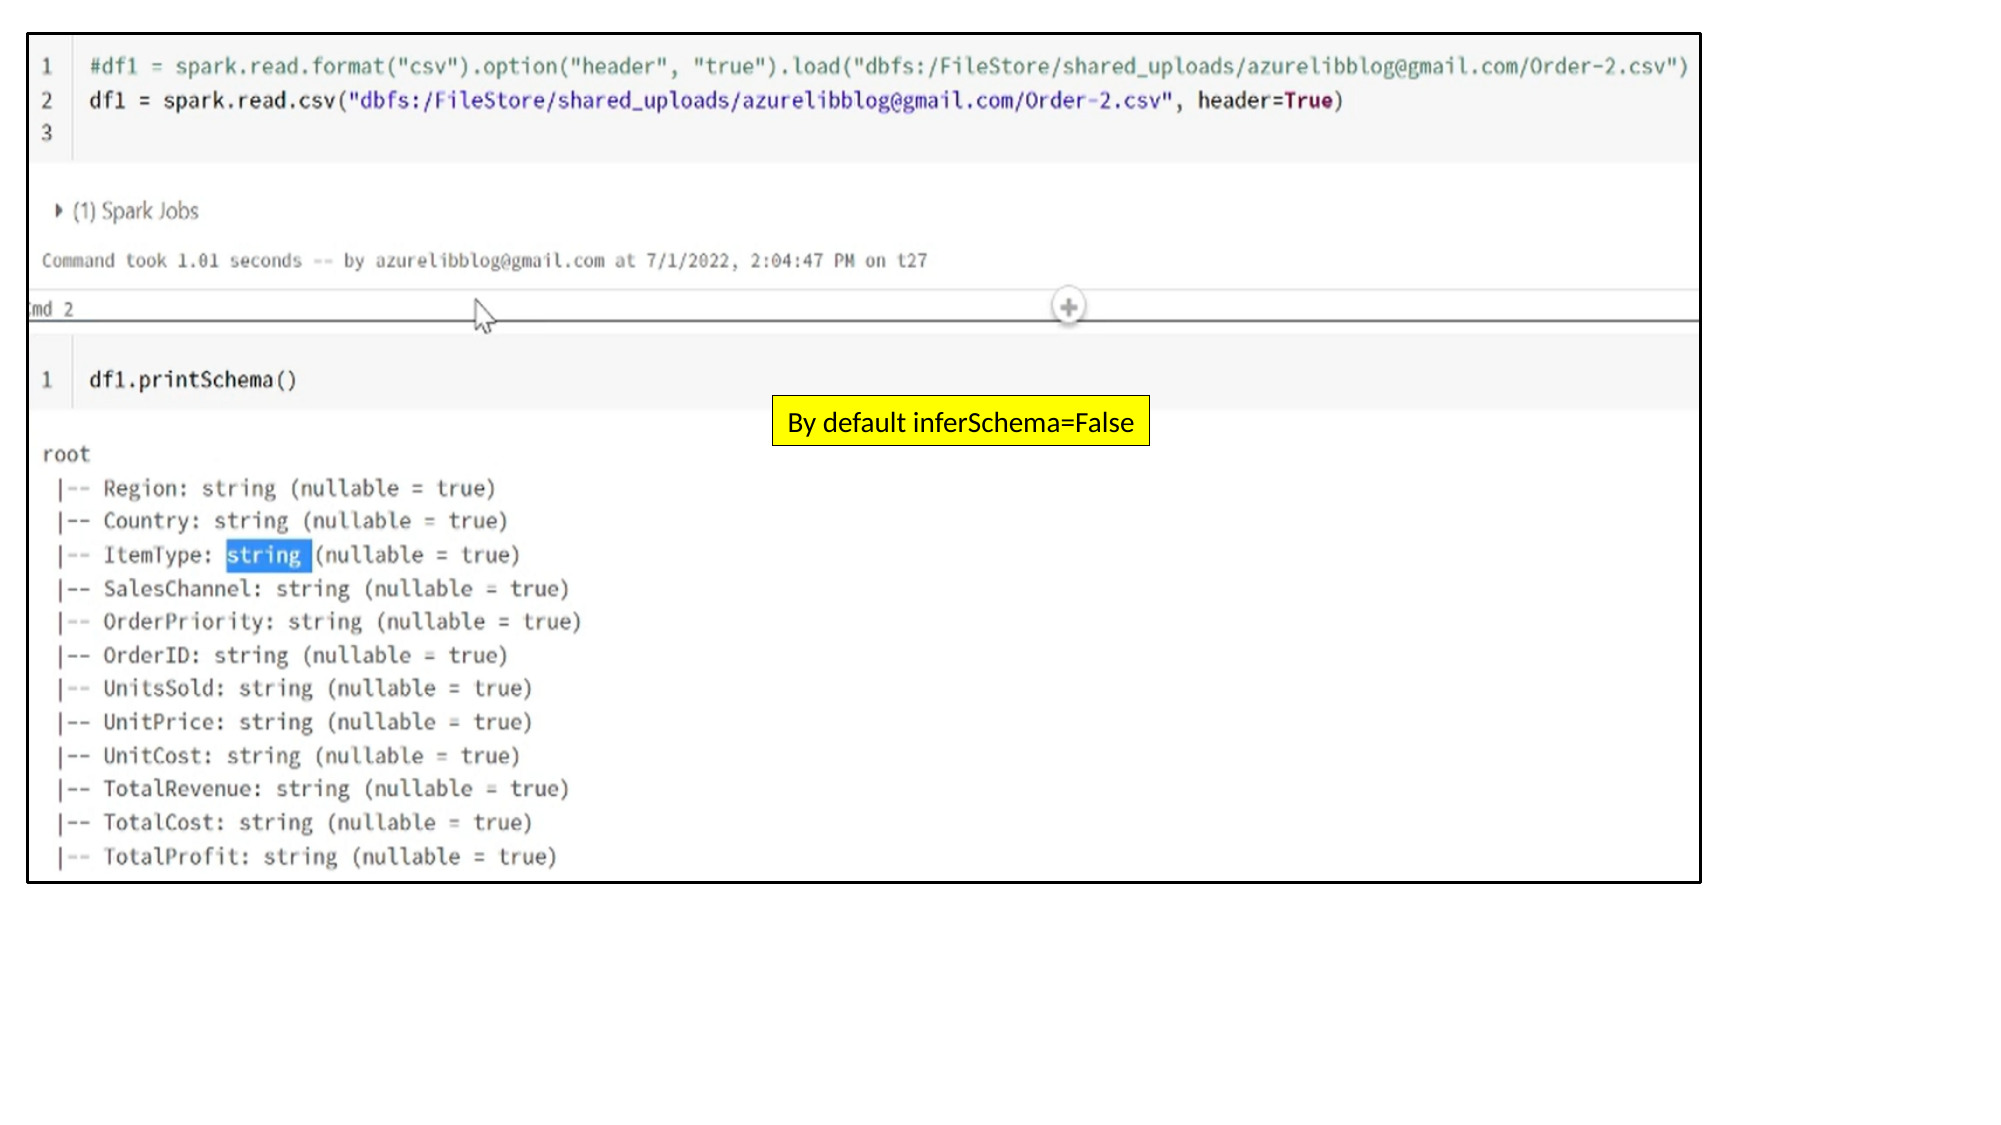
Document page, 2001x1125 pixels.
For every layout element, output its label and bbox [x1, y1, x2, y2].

picture [28, 35, 1700, 882]
